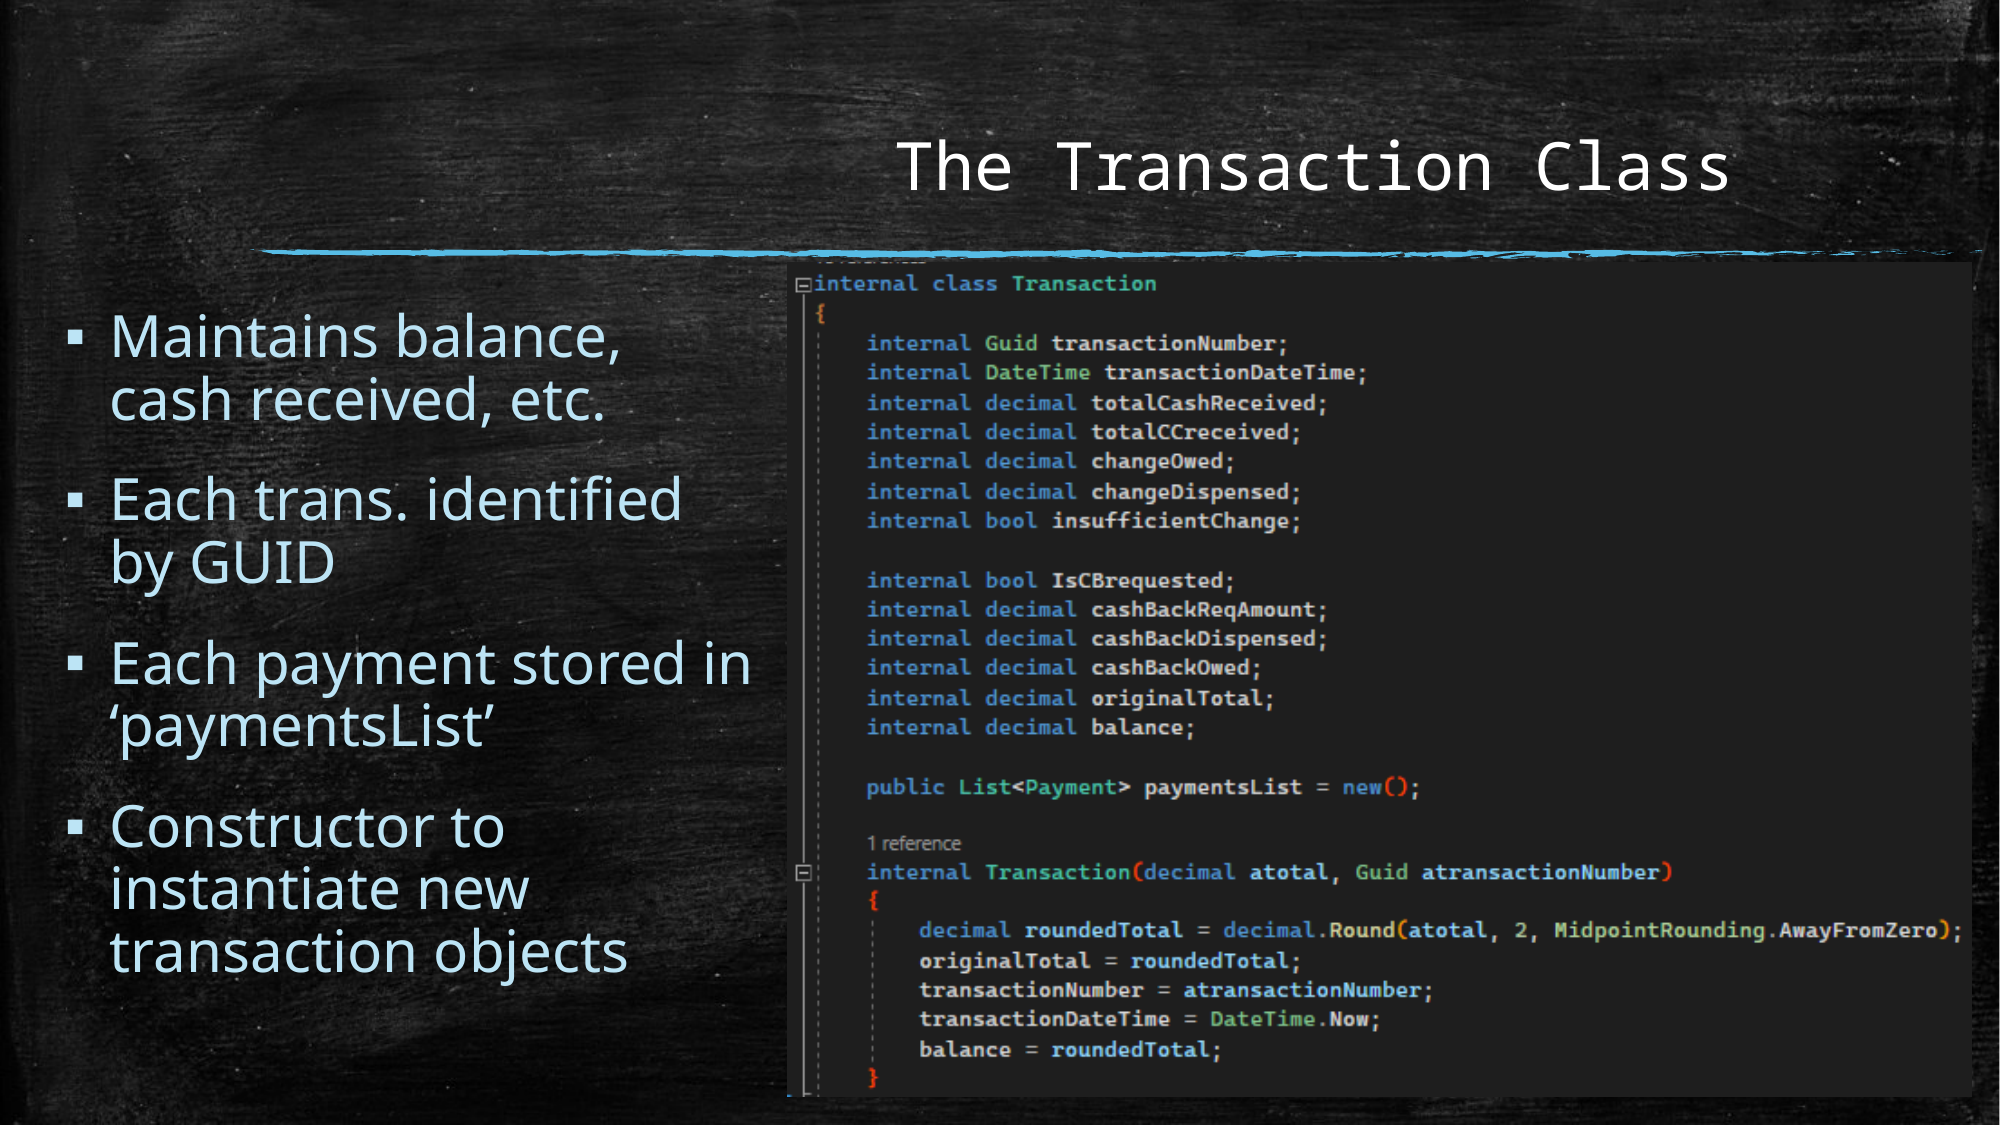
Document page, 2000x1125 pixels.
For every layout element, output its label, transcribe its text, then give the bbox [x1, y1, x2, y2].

title The Transaction Class [249, 45, 1750, 213]
list Maintains balance, cash received, etc. Each trans. identified by GUID Each payment stored in ‘paymentsList’ Constructor to instantiate new transaction objects [49, 299, 775, 1000]
picture [787, 262, 1972, 1097]
